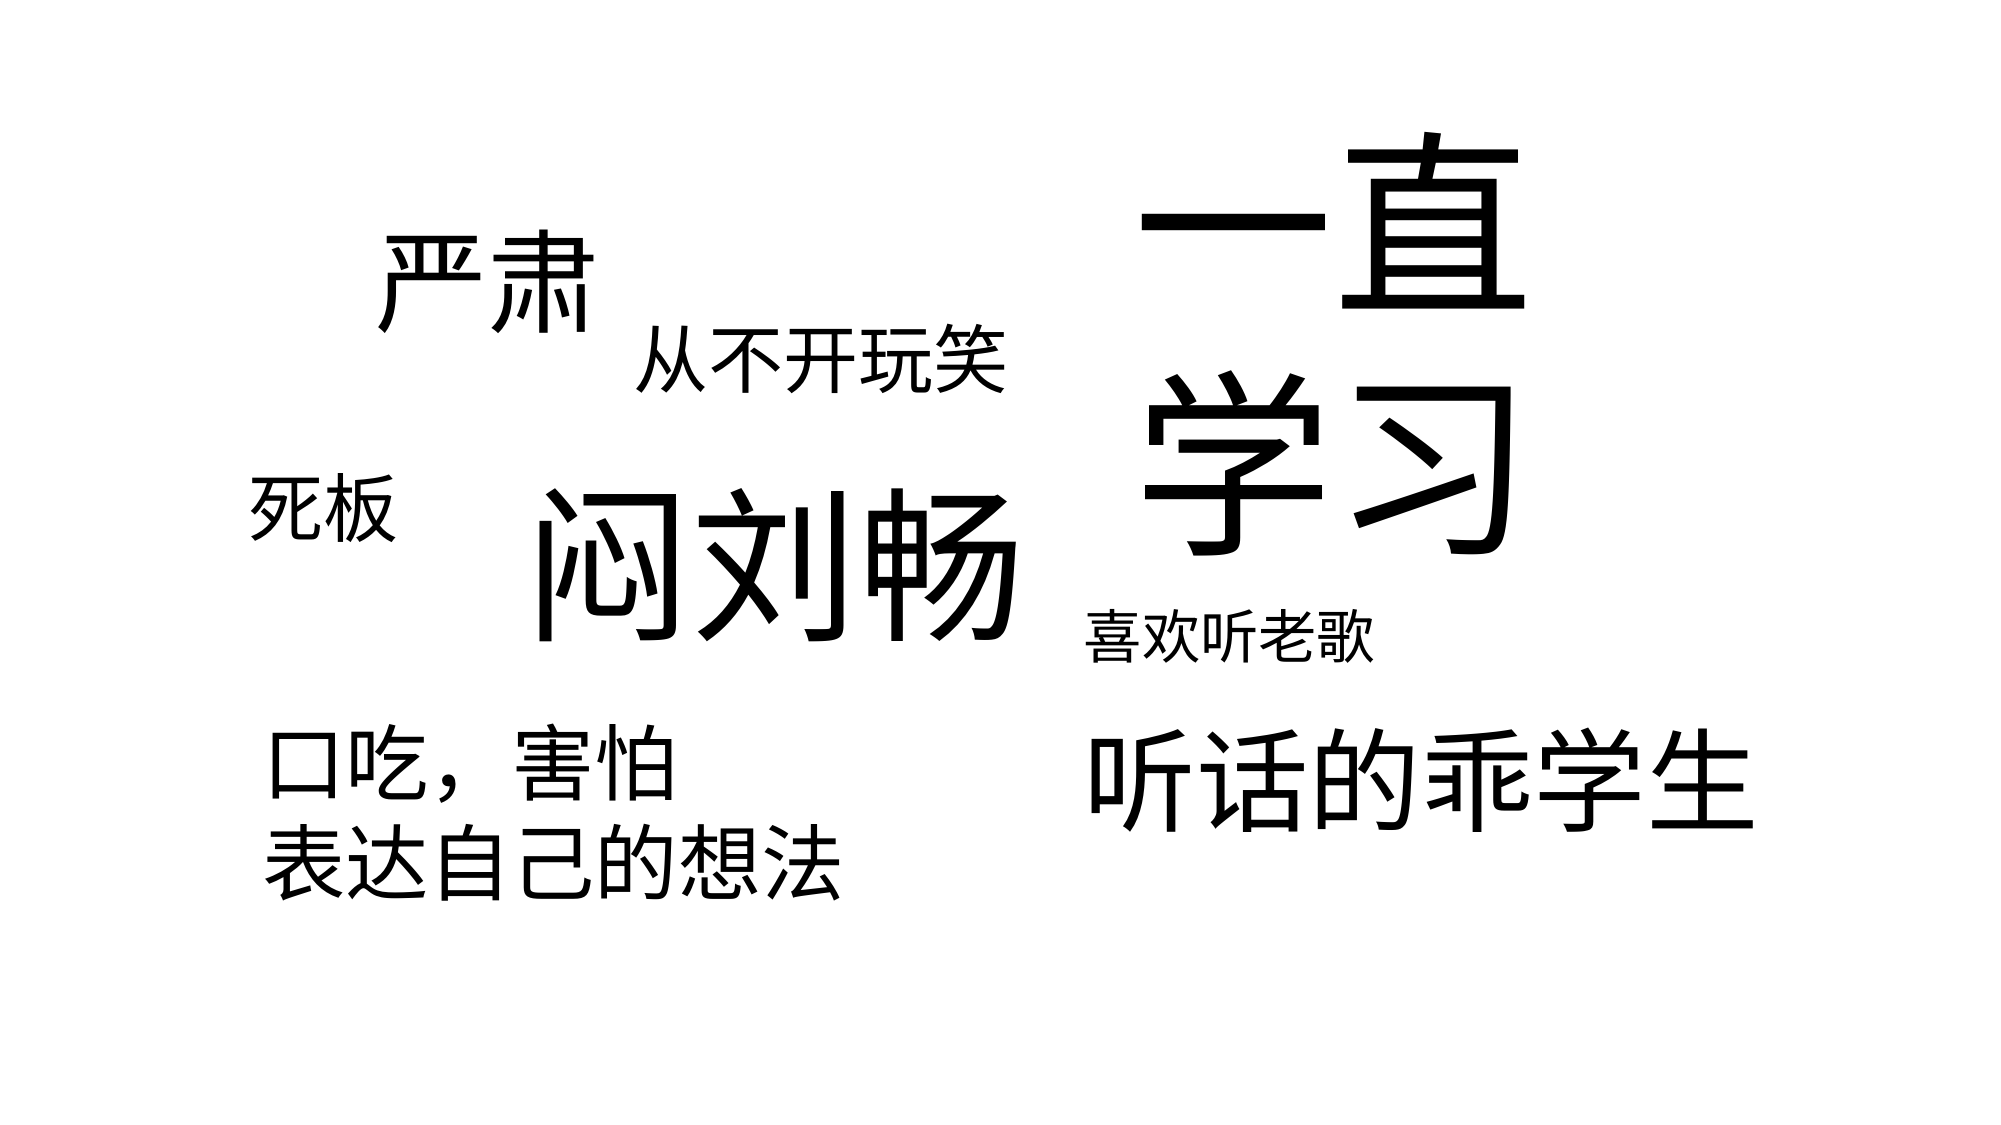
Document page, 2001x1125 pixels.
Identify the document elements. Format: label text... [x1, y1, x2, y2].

text_box 听话的乖学生 [1069, 703, 1774, 854]
text_box 一直学习 [1118, 92, 1559, 588]
text_box 喜欢听老歌 [1069, 592, 1391, 678]
text_box 死板 [233, 454, 414, 559]
text_box 严肃 [360, 204, 682, 355]
text_box 闷刘畅 [510, 454, 1040, 669]
text_box 口吃，害怕 表达自己的想法 [247, 703, 860, 919]
text_box 从不开玩笑 [619, 305, 1024, 410]
